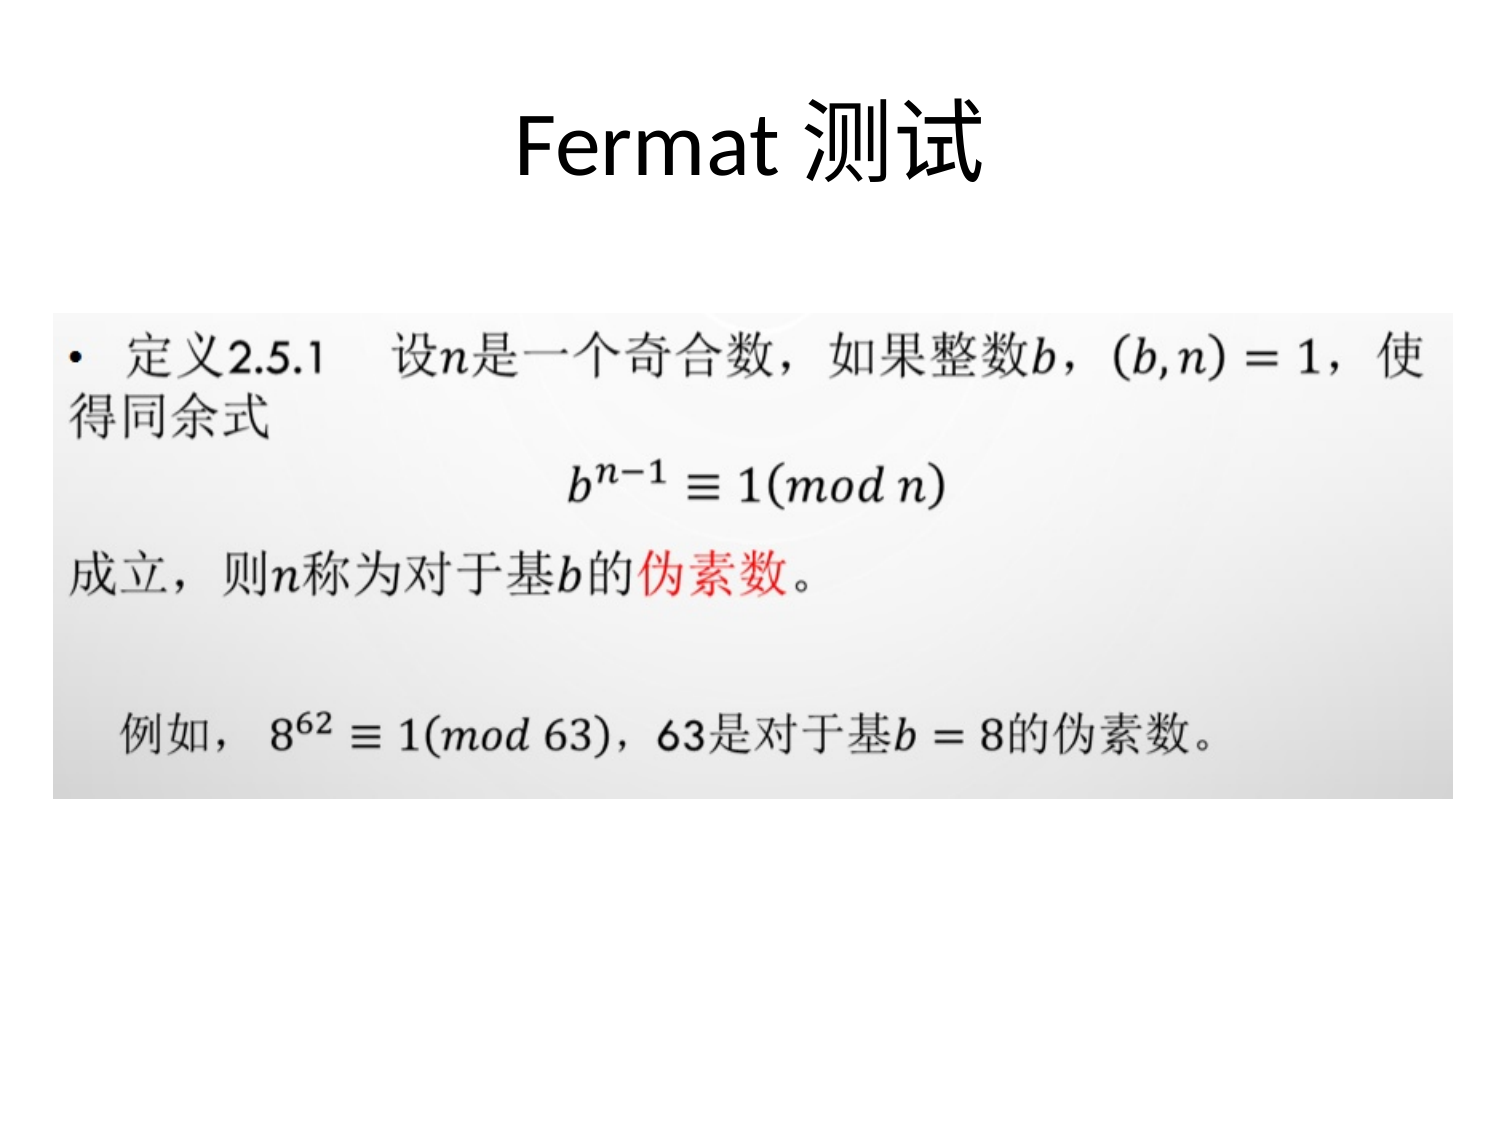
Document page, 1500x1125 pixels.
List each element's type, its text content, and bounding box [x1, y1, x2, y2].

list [52, 312, 1453, 799]
title Fermat测试 [75, 45, 1425, 233]
